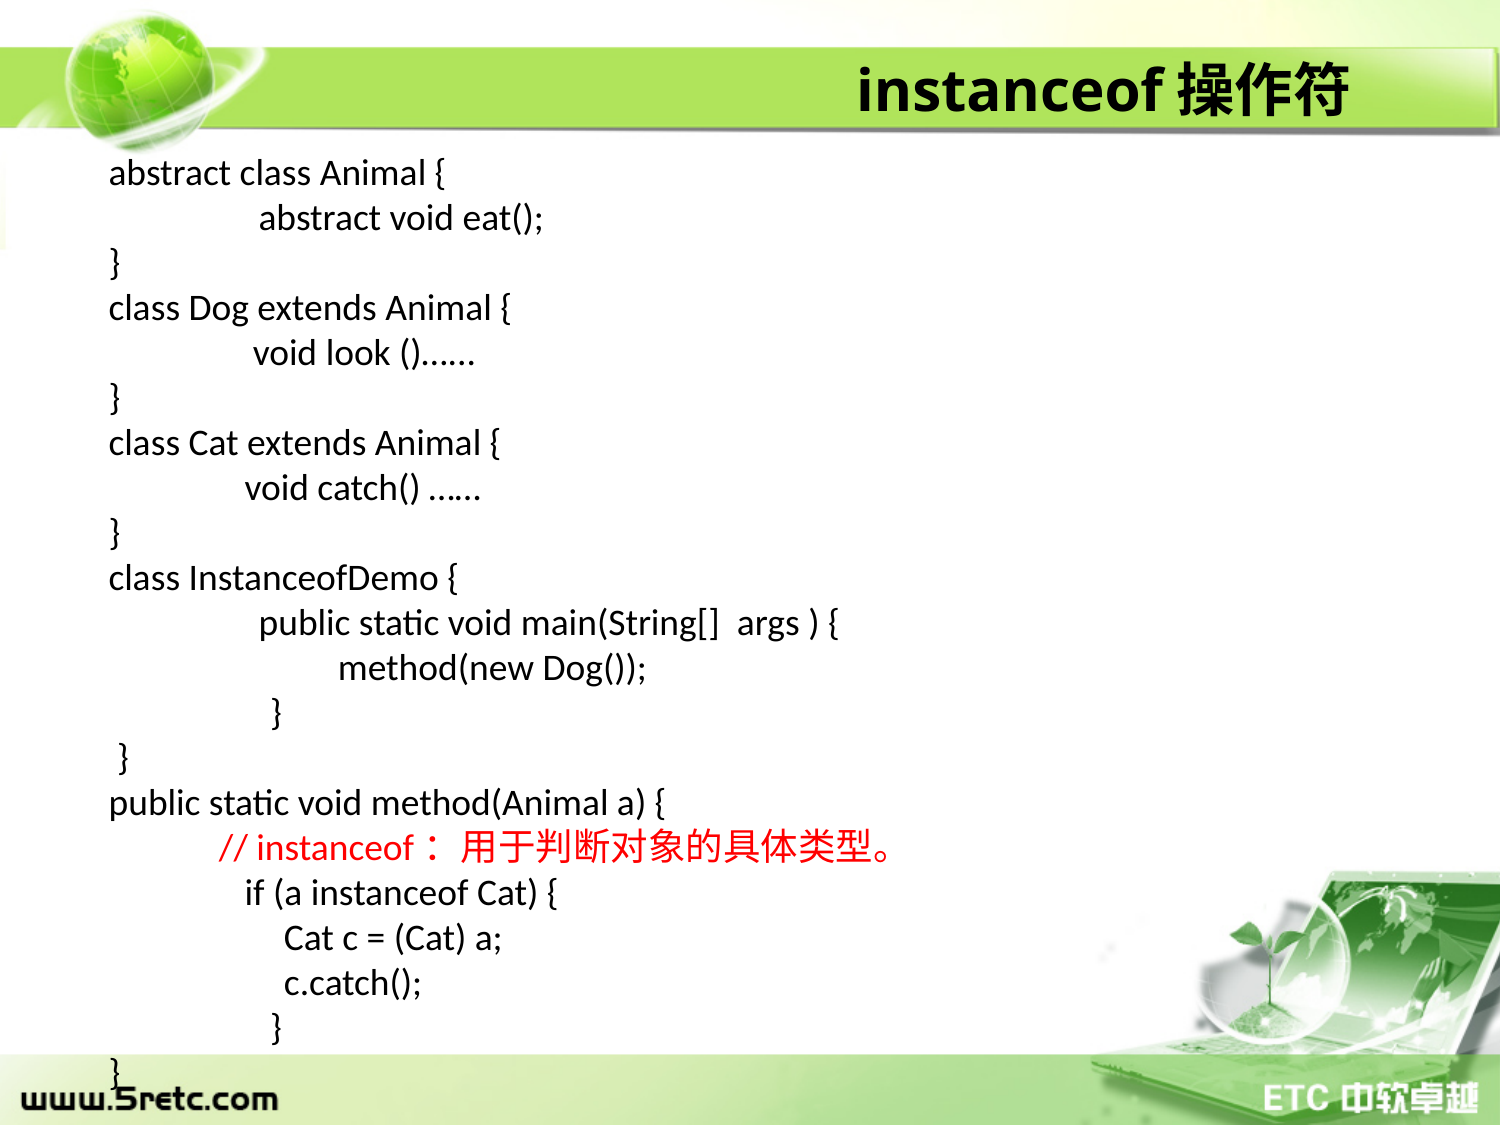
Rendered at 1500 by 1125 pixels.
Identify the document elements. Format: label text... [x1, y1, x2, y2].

picture [0, 0, 1500, 1125]
text_box abstract class Animal { abstract void eat(); } class Dog extends Animal { void look ()…... } class Cat extends Animal { void catch() …… } class InstanceofDemo { public static void main(String[] args ) { method(new Dog()); } } public static void method(Animal a) { // instanceof：用于判断对象的具体类型。 if (a instanceof Cat) { Cat c = (Cat) a; c.catch(); } } [93, 140, 1395, 1125]
title instanceof操作符 [719, 46, 1489, 129]
